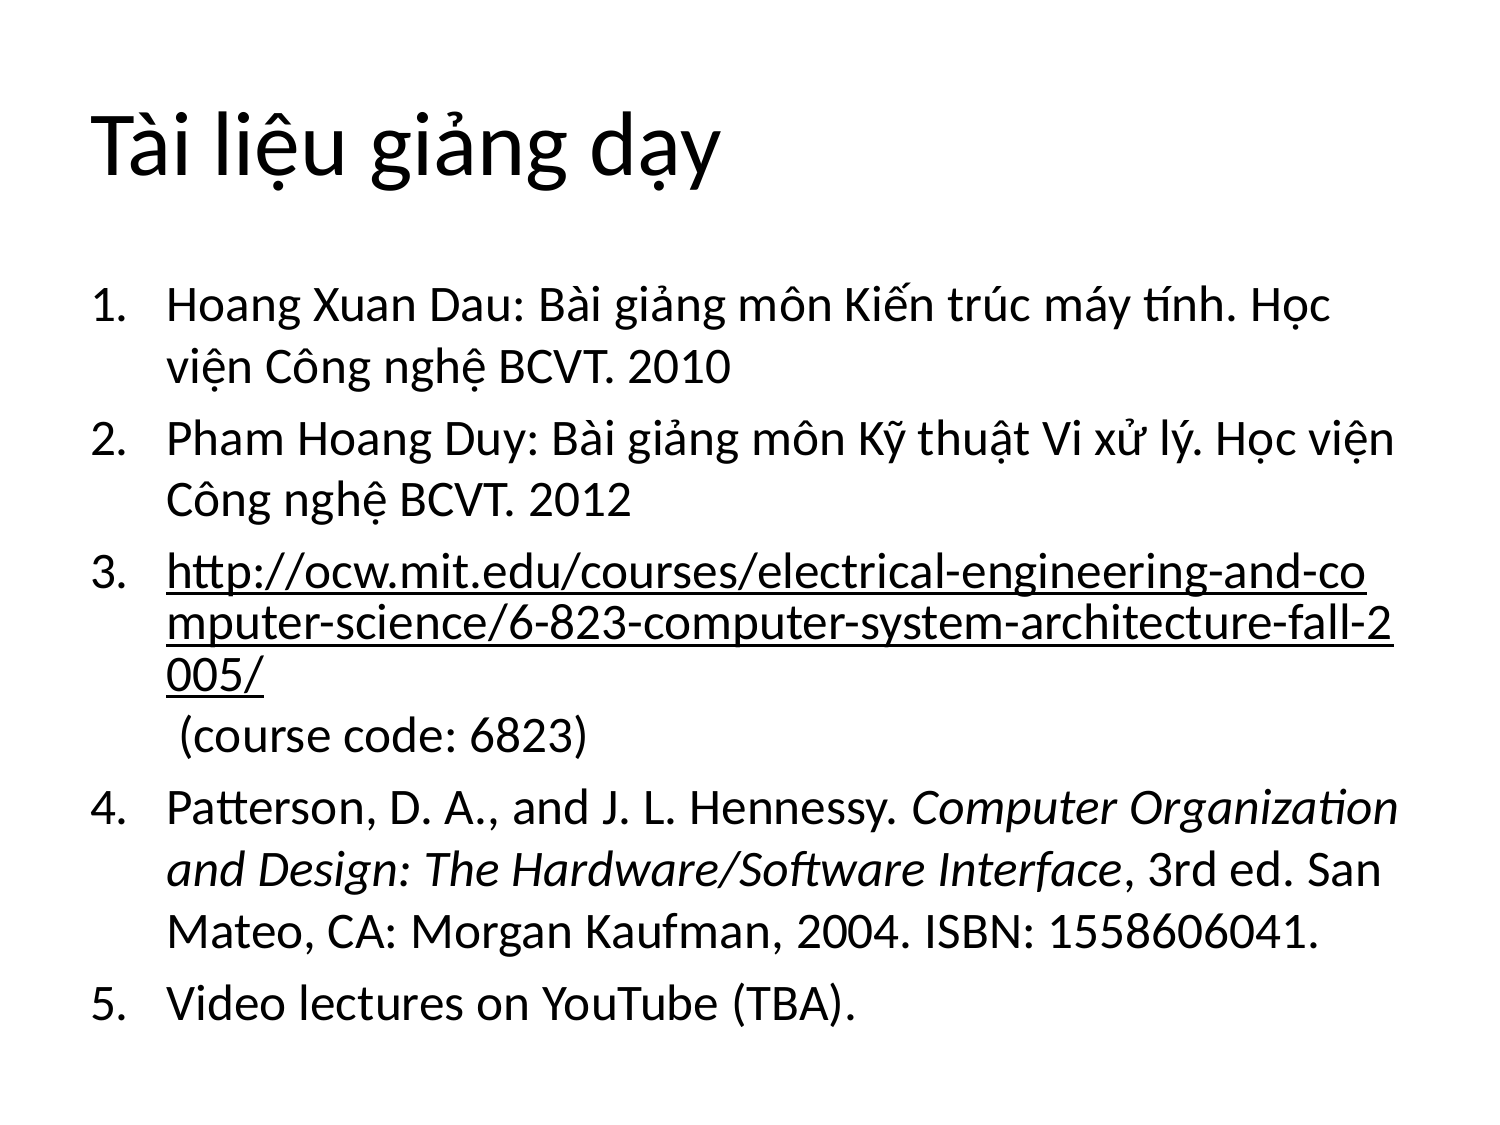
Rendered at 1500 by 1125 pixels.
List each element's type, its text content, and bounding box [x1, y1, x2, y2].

list Hoang Xuan Dau: Bài giảng môn Kiến trúc máy tính. Học viện Công nghệ BCVT. 2010 Pham Hoang Duy: Bài giảng môn Kỹ thuật Vi xử lý. Học viện Công nghệ BCVT. 2012 http://ocw.mit.edu/courses/electrical-engineering-and-computer-science/6-823-computer-system-architecture-fall-2005/ (course code: 6823) Patterson, D. A., and J. L. Hennessy. Computer Organization and Design: The Hardware/Software Interface, 3rd ed. San Mateo, CA: Morgan Kaufman, 2004. ISBN: 1558606041. Video lectures on YouTube (TBA). [75, 262, 1425, 1005]
title Tài liệu giảng dạy [75, 45, 1425, 233]
